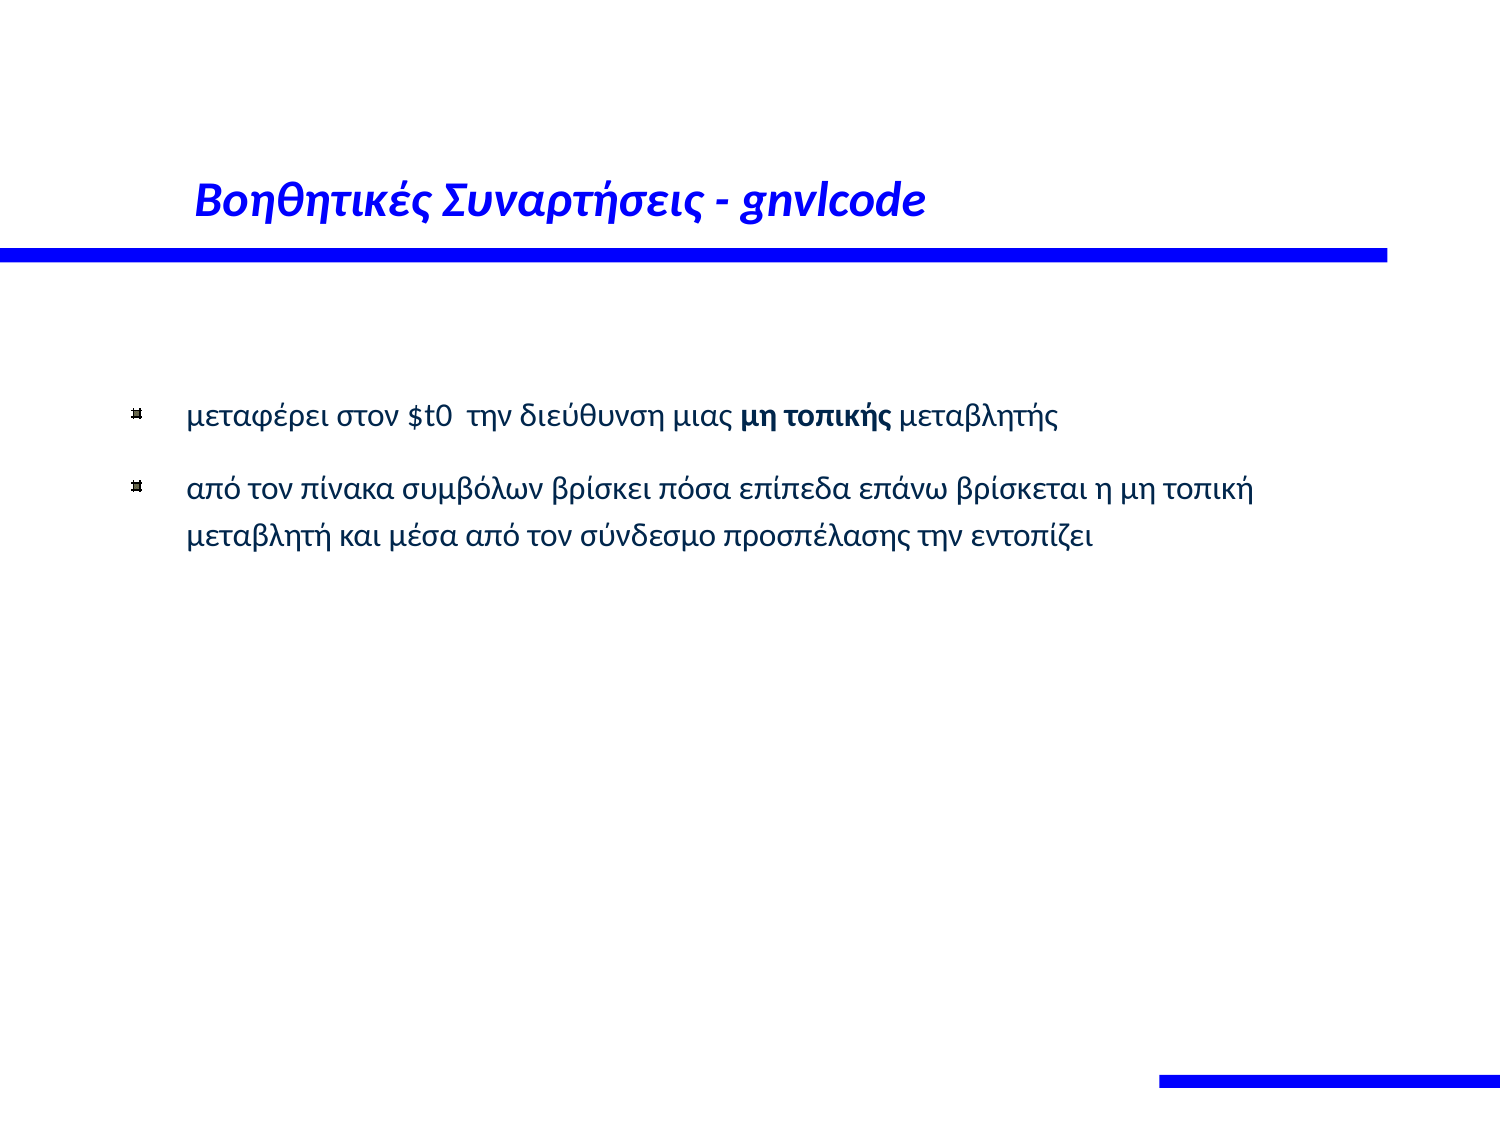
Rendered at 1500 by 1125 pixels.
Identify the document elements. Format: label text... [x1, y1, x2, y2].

title Βοηθητικές Συναρτήσεις - gnvlcode [179, 46, 1455, 235]
picture [130, 407, 142, 419]
picture [130, 479, 142, 492]
list μεταφέρει στον $t0 την διεύθυνση μιας μη τοπικής μεταβλητής από τον πίνακα συμβόλων βρίσκει πόσα επίπεδα επάνω βρίσκεται η μη τοπική μεταβλητή και μέσα από τον σύνδεσμο προσπέλασης την εντοπίζει [112, 312, 1388, 1001]
